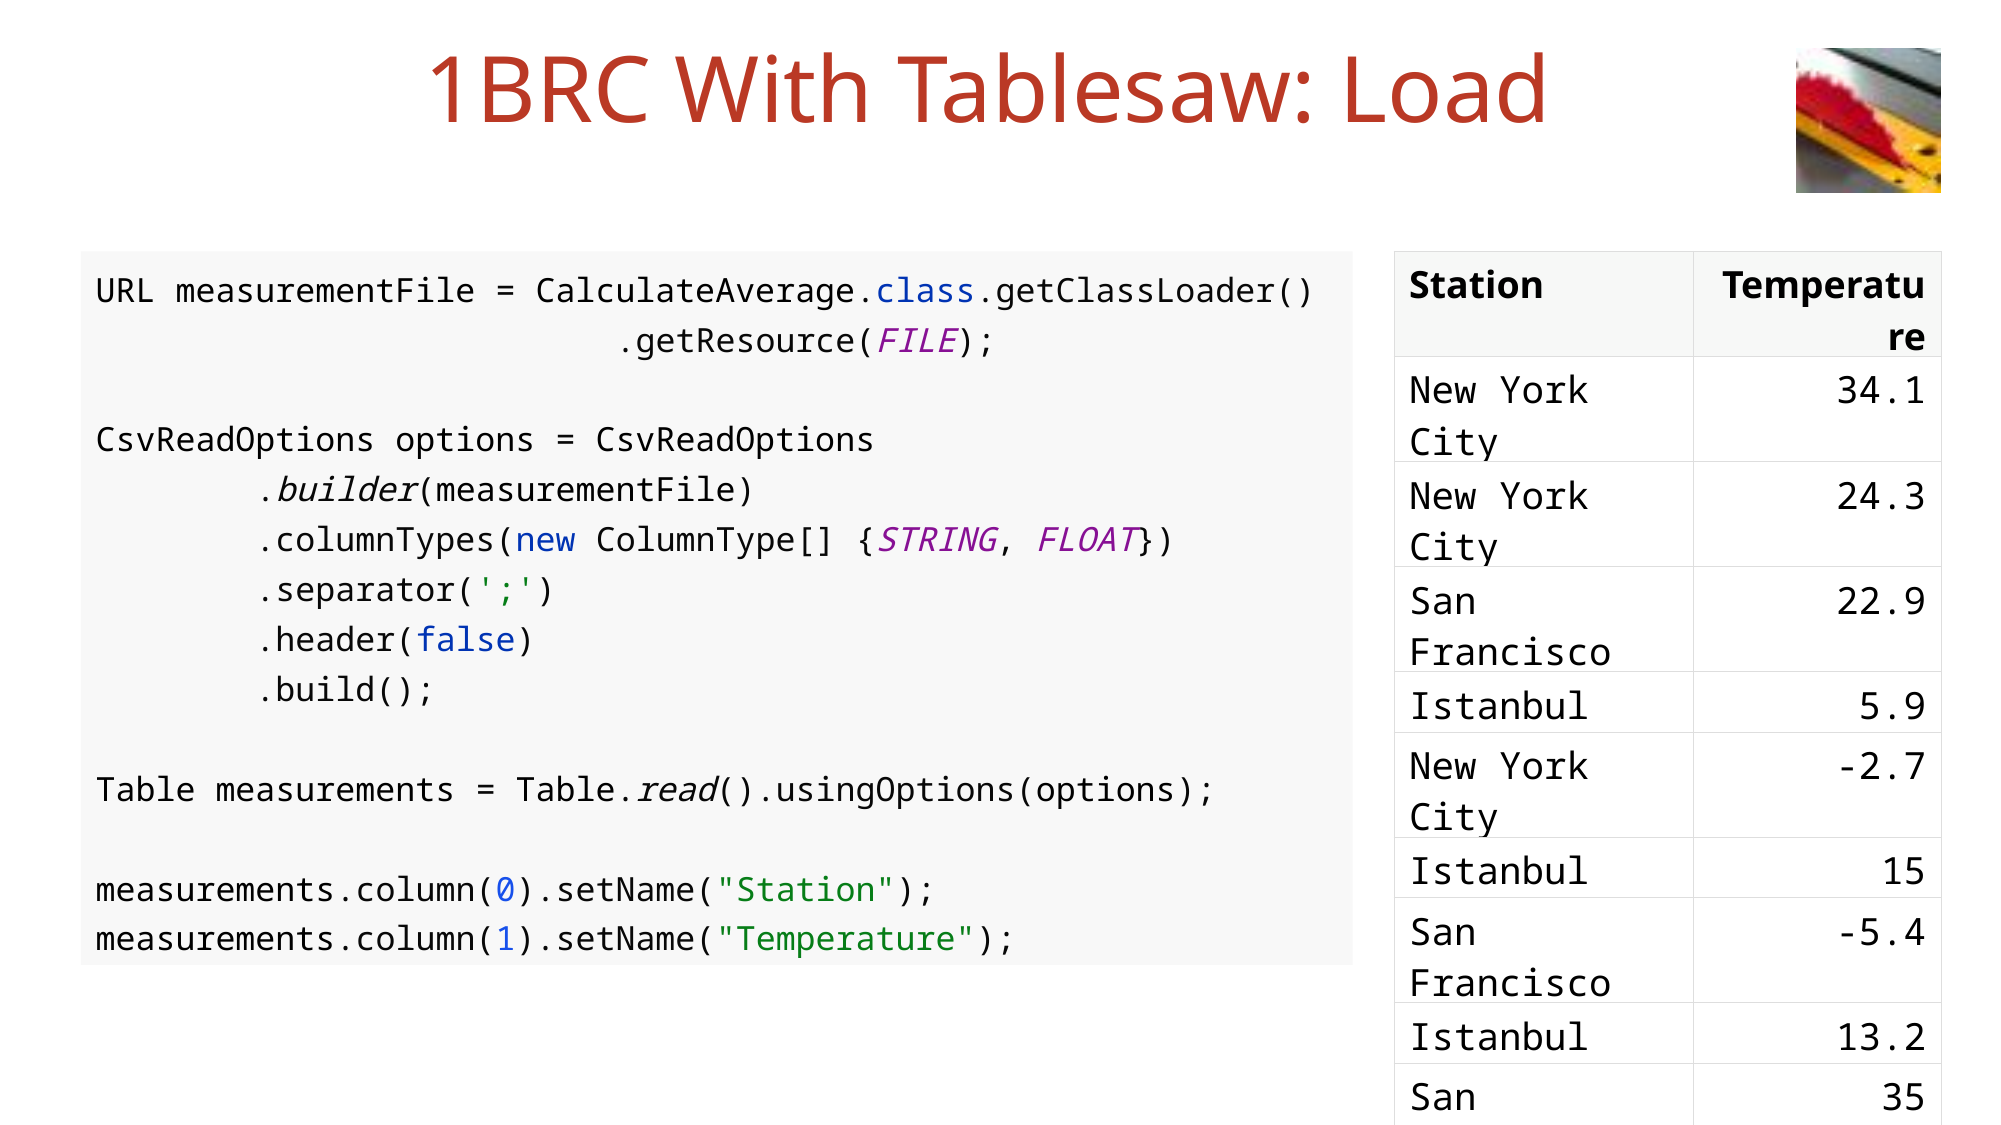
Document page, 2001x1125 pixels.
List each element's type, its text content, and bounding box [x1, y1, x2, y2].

table_header Station [1395, 252, 1693, 356]
table_cell New York City [1395, 733, 1693, 837]
title 1BRC With Tablesaw: Load [137, 29, 1863, 157]
table_cell San Francisco [1395, 567, 1693, 671]
table_cell Istanbul [1395, 672, 1693, 732]
table_cell 13.2 [1694, 1003, 1941, 1063]
table_cell New York City [1395, 357, 1693, 461]
table_cell 22.9 [1694, 567, 1941, 671]
table_cell 34.1 [1694, 357, 1941, 461]
table_cell Istanbul [1395, 838, 1693, 897]
table_cell 35 [1694, 1064, 1941, 1125]
table_cell San Francisco [1395, 1064, 1693, 1125]
table_header Temperature [1694, 252, 1941, 356]
picture [1795, 47, 1942, 194]
table_cell -5.4 [1694, 898, 1941, 1002]
table_cell San Francisco [1395, 898, 1693, 1002]
table_cell 24.3 [1694, 462, 1941, 566]
table_cell 15 [1694, 838, 1941, 897]
table_cell -2.7 [1694, 733, 1941, 837]
text_box URL measurementFile = CalculateAverage.class.getClassLoader() .getResource(FILE); CsvReadOptions options = CsvReadOptions .builder(measurementFile) .columnTypes(new ColumnType[] {STRING, FLOAT}) .separator(';') .header(false) .build(); Table measurements = Table.read().usingOptions(options); measurements.column(0).setName("Station"); measurements.column(1).setName("Temperature"); [80, 251, 1353, 965]
table_cell New York City [1395, 462, 1693, 566]
table_cell Istanbul [1395, 1003, 1693, 1063]
table_cell 5.9 [1694, 672, 1941, 732]
